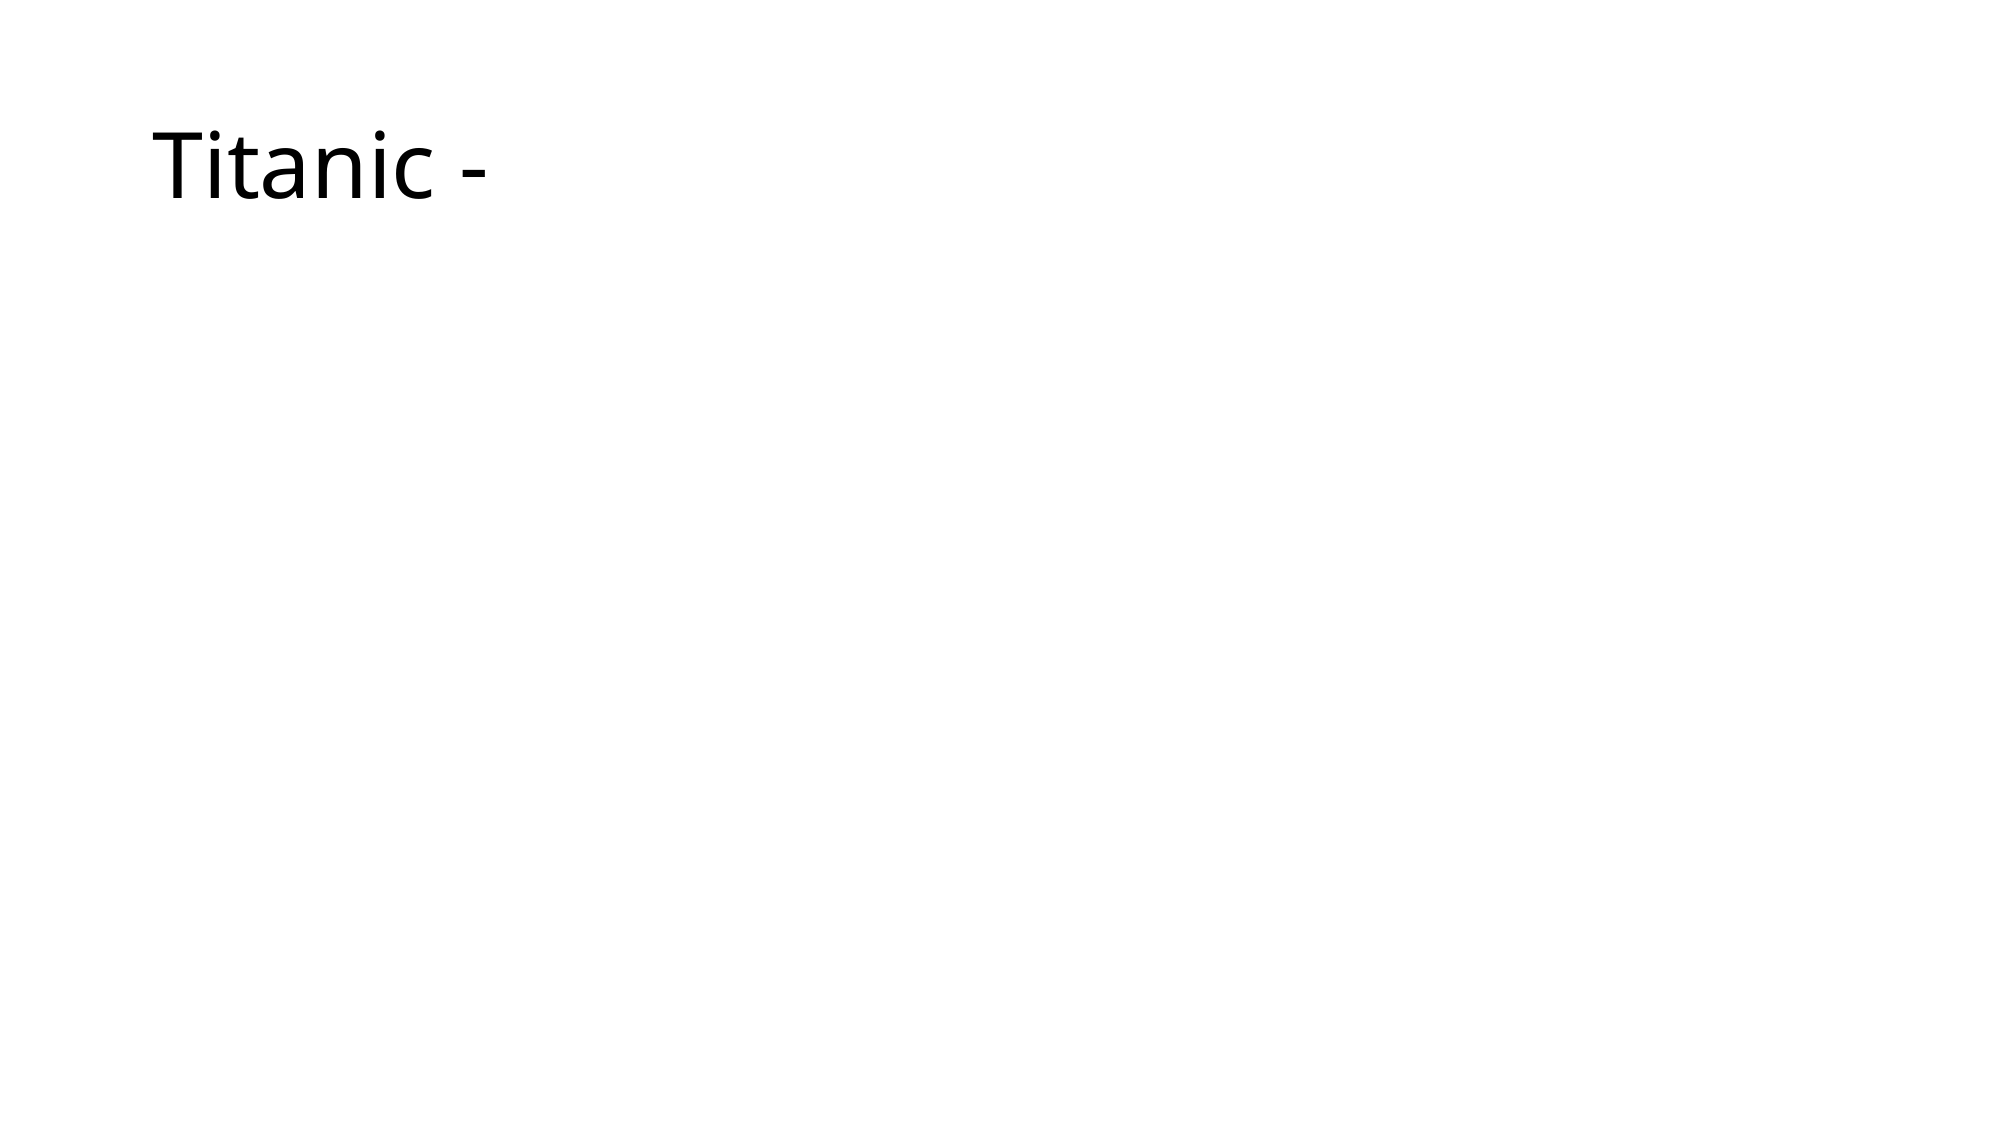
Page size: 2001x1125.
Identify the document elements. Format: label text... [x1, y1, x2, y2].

title Titanic - [137, 59, 1863, 278]
